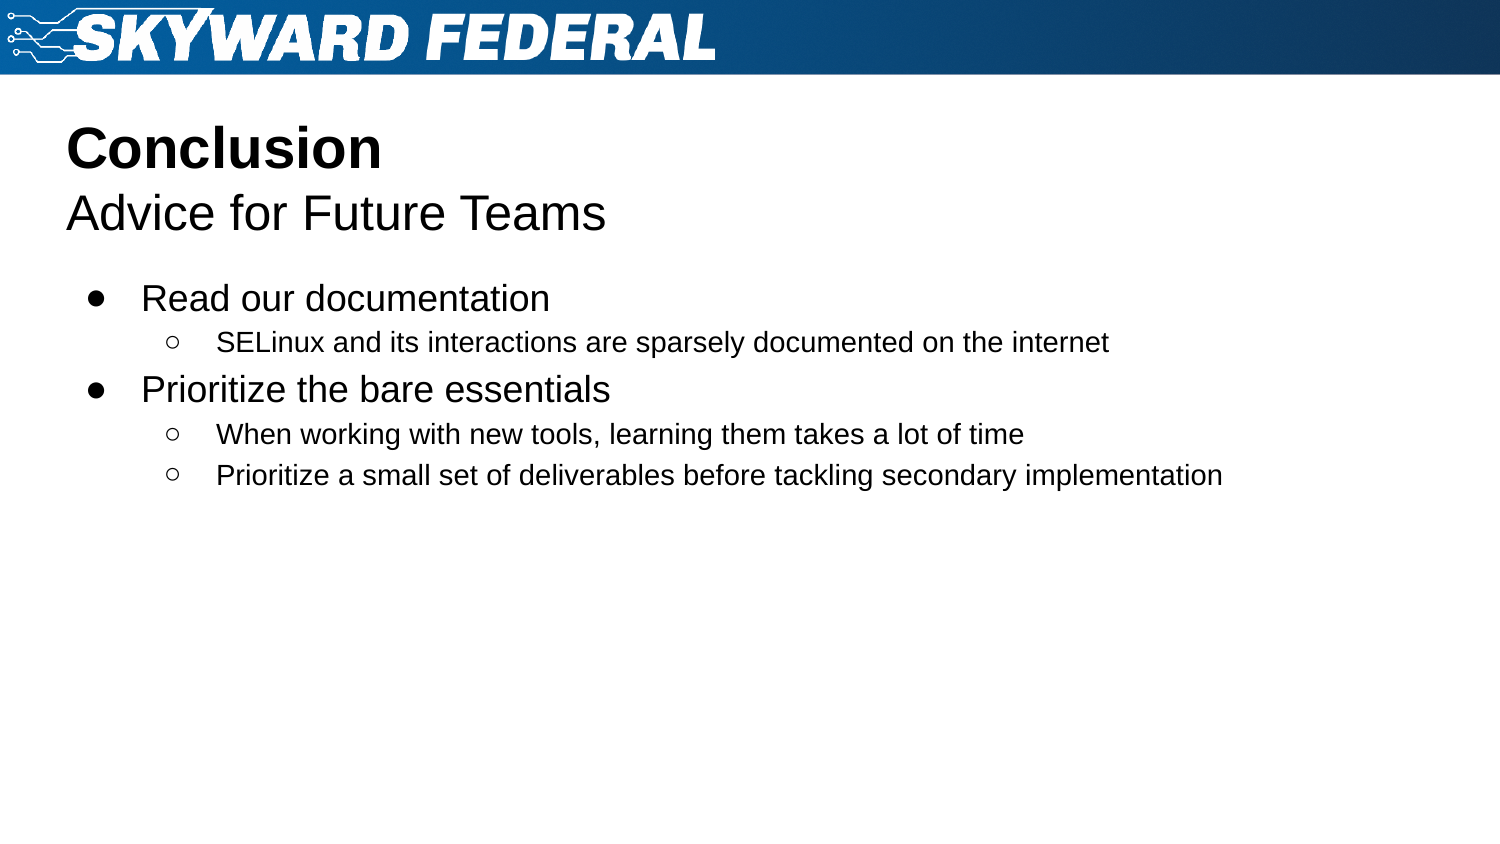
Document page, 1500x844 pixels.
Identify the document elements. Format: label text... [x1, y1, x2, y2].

title Conclusion Advice for Future Teams [51, 95, 1449, 239]
list Read our documentation SELinux and its interactions are sparsely documented on the internet Prioritize the bare essentials When working with new tools, learning them takes a lot of time Prioritize a small set of deliverables before tackling secondary implementation [51, 251, 1449, 760]
picture [0, 0, 1500, 844]
